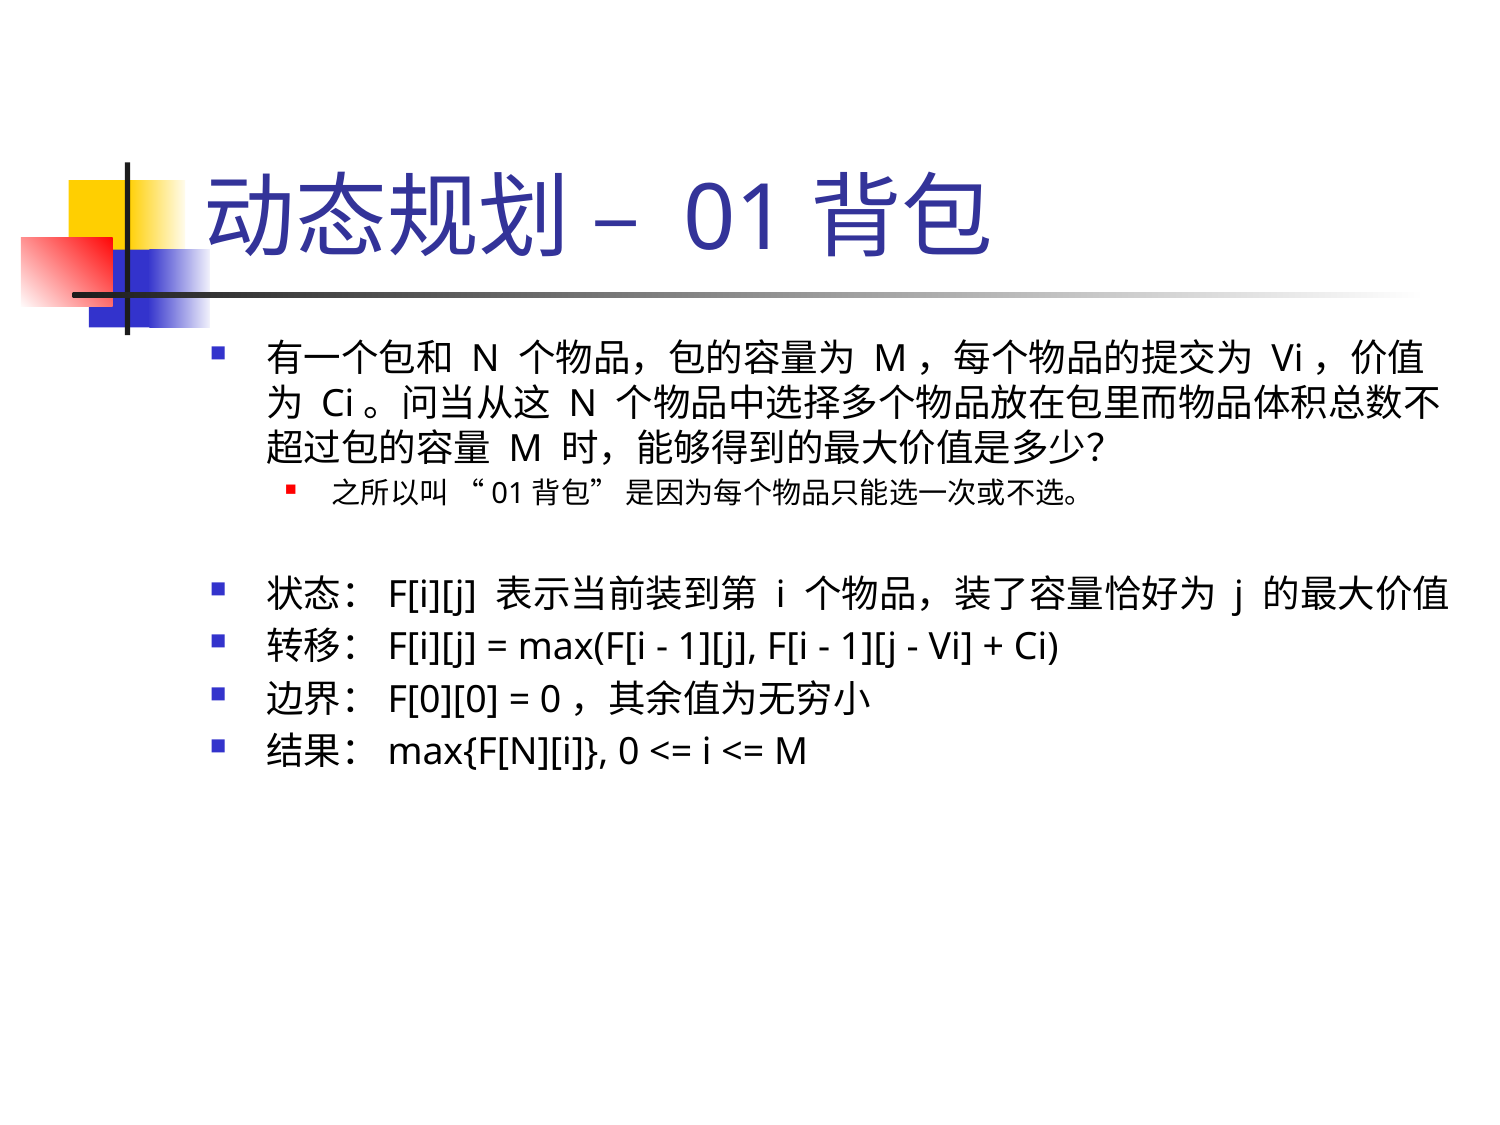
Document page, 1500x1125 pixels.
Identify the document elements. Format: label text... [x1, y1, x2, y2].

list 有一个包和 N 个物品，包的容量为 M，每个物品的提交为 Vi，价值为 Ci。问当从这 N 个物品中选择多个物品放在包里而物品体积总数不超过包的容量 M 时，能够得到的最大价值是多少？ 之所以叫 “01背包” 是因为每个物品只能选一次或不选。 状态：F[i][j] 表示当前装到第 i 个物品，装了容量恰好为 j 的最大价值 转移：F[i][j] = max(F[i - 1][j], F[i - 1][j - Vi] + Ci) 边界：F[0][0] = 0，其余值为无穷小 结果：max{F[N][i]}, 0 <= i <= M [194, 326, 1471, 1002]
title 动态规划 – 01背包 [188, 34, 1468, 276]
